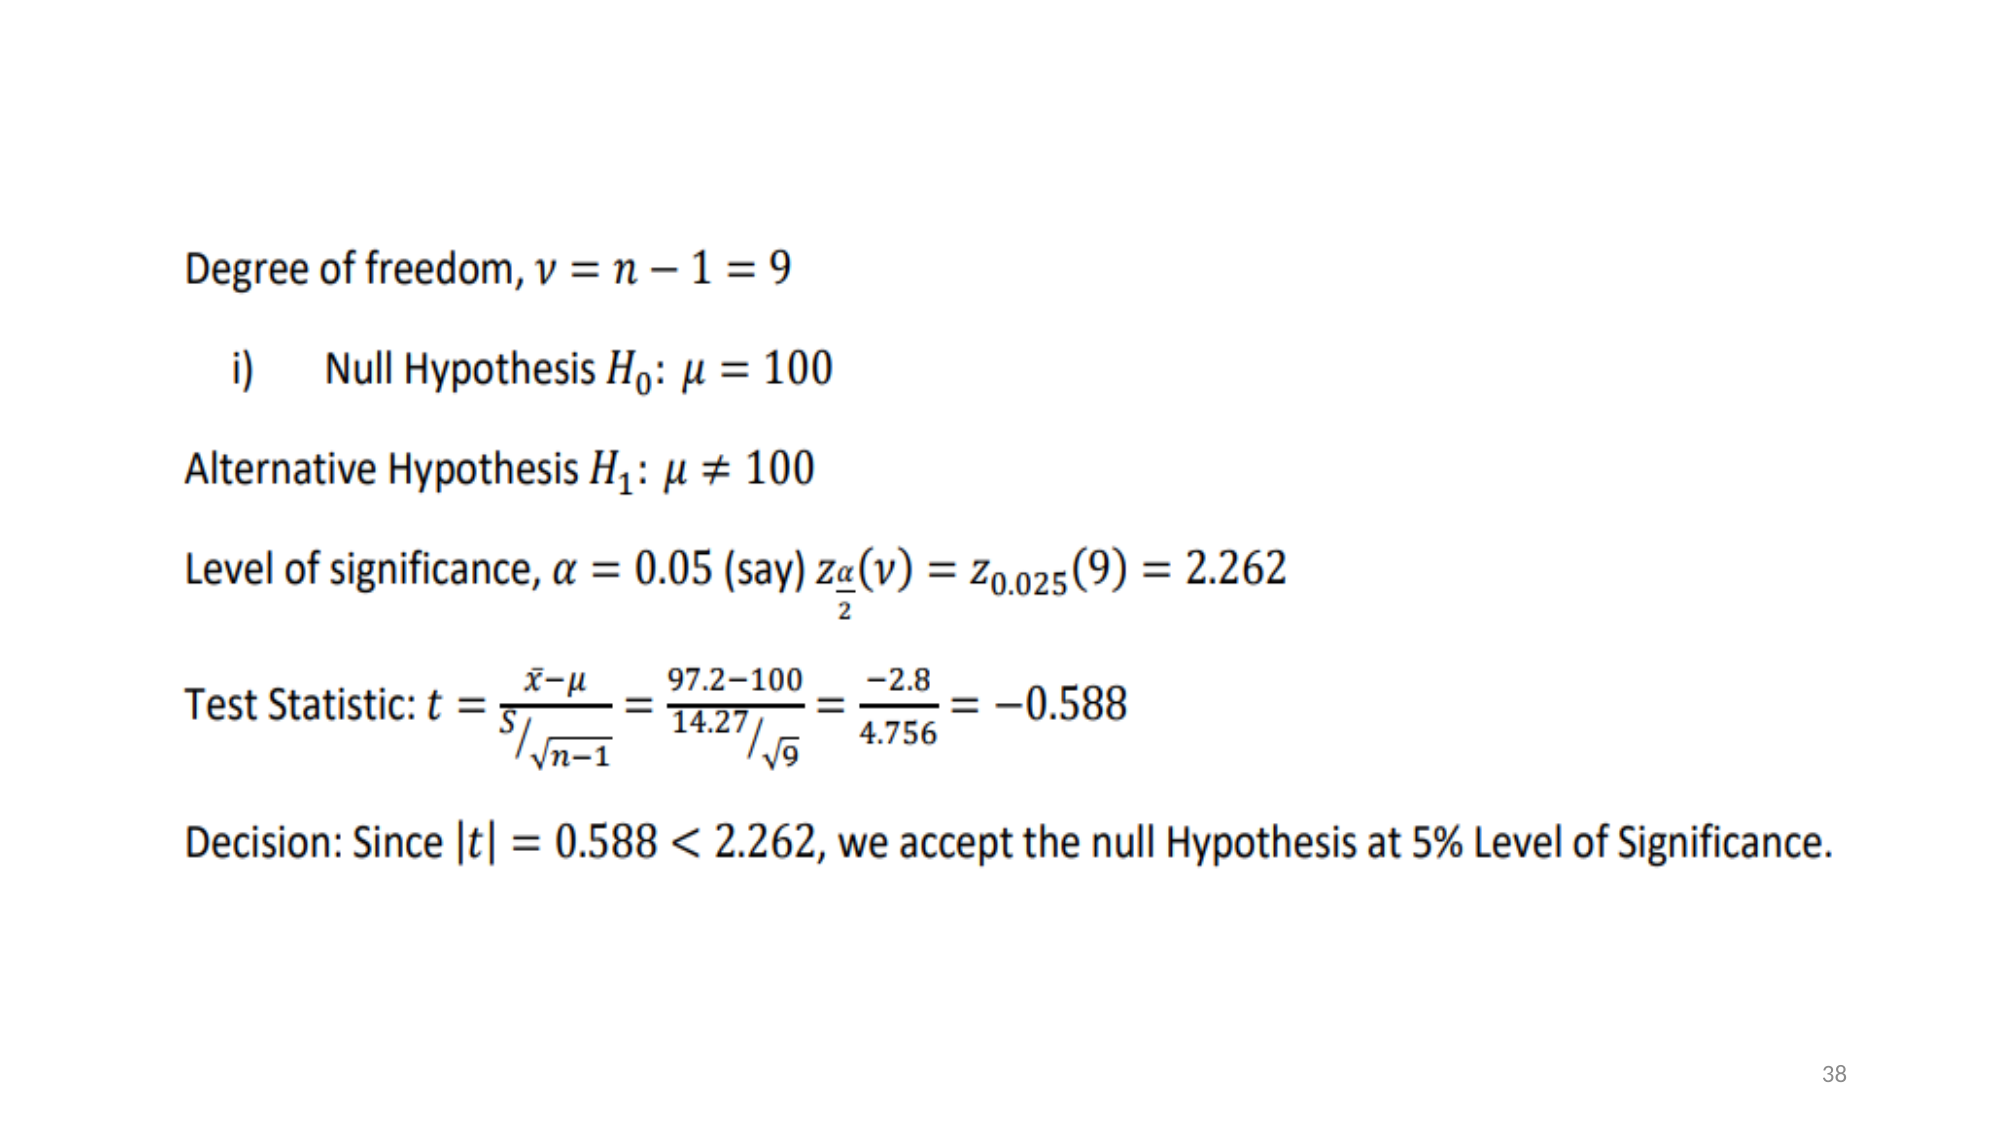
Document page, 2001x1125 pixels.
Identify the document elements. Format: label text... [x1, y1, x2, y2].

slide_number 38 [1412, 1042, 1863, 1103]
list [162, 224, 1863, 891]
